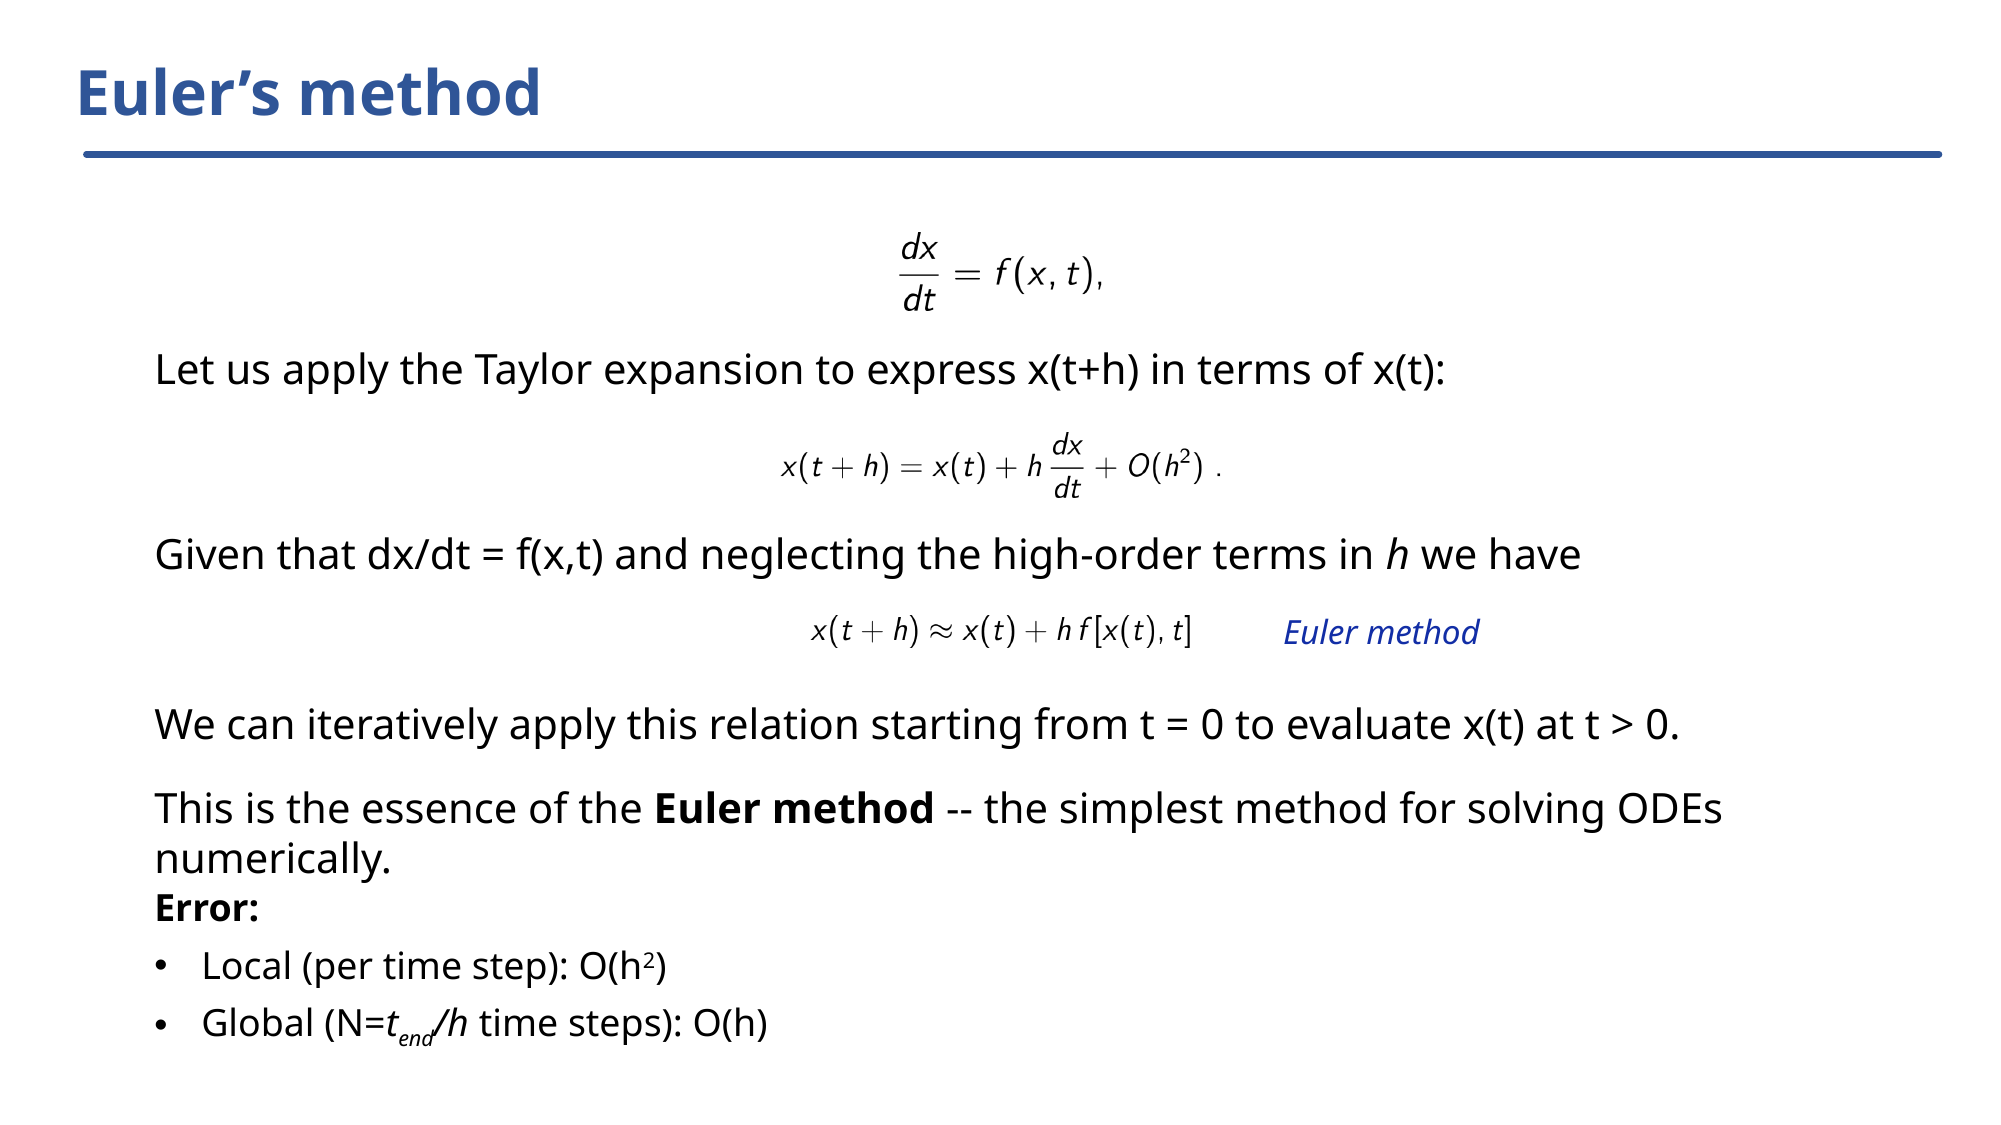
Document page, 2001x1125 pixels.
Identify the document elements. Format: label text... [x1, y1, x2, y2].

picture [898, 232, 1102, 311]
text_box Euler method [1268, 603, 1505, 659]
picture [779, 432, 1221, 498]
text_box Given that dx/dt = f(x,t) and neglecting the high-order terms in h we have [139, 520, 1745, 586]
text_box This is the essence of the Euler method -- the simplest method for solving ODEs numerically. [139, 774, 1837, 890]
text_box We can iteratively apply this relation starting from t = 0 to evaluate x(t) at t > 0. [139, 690, 1745, 755]
title Euler’s method [60, 0, 1940, 192]
text_box Error: Local (per time step): O(h2) Global (N=tend/h time steps): O(h) [139, 876, 1140, 1058]
picture [810, 615, 1190, 648]
text_box Let us apply the Taylor expansion to express x(t+h) in terms of x(t): [139, 335, 1745, 401]
